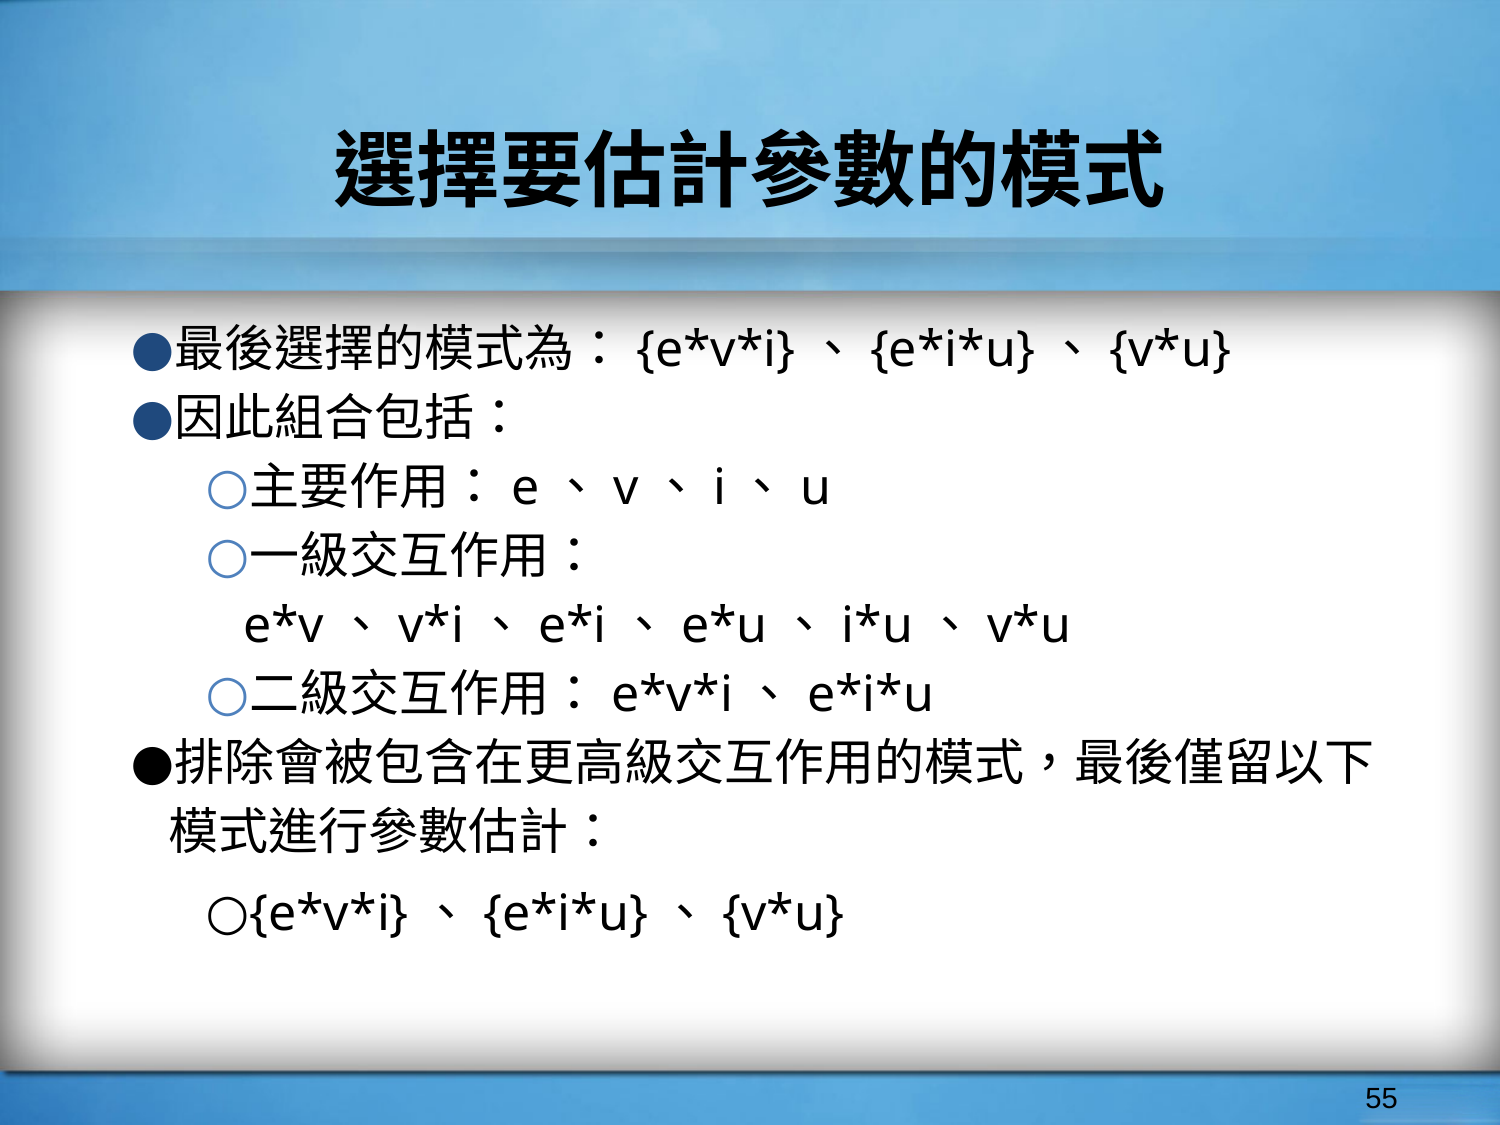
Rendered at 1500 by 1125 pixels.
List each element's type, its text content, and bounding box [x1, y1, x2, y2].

slide_number ‹#› [1350, 1074, 1488, 1118]
picture [0, 0, 1500, 1125]
list 最後選擇的模式為：{e*v*i}、{e*i*u}、{v*u} 因此組合包括： 主要作用：e、v、i、u 一級交互作用：e*v、v*i、e*i、e*u、i*u、v*u 二級交互作用：e*v*i、e*i*u 排除會被包含在更高級交互作用的模式，最後僅留以下模式進行參數估計： {e*v*i}、{e*i*u}、{v*u} [78, 292, 1422, 1066]
title 選擇要估計參數的模式 [78, 27, 1422, 232]
